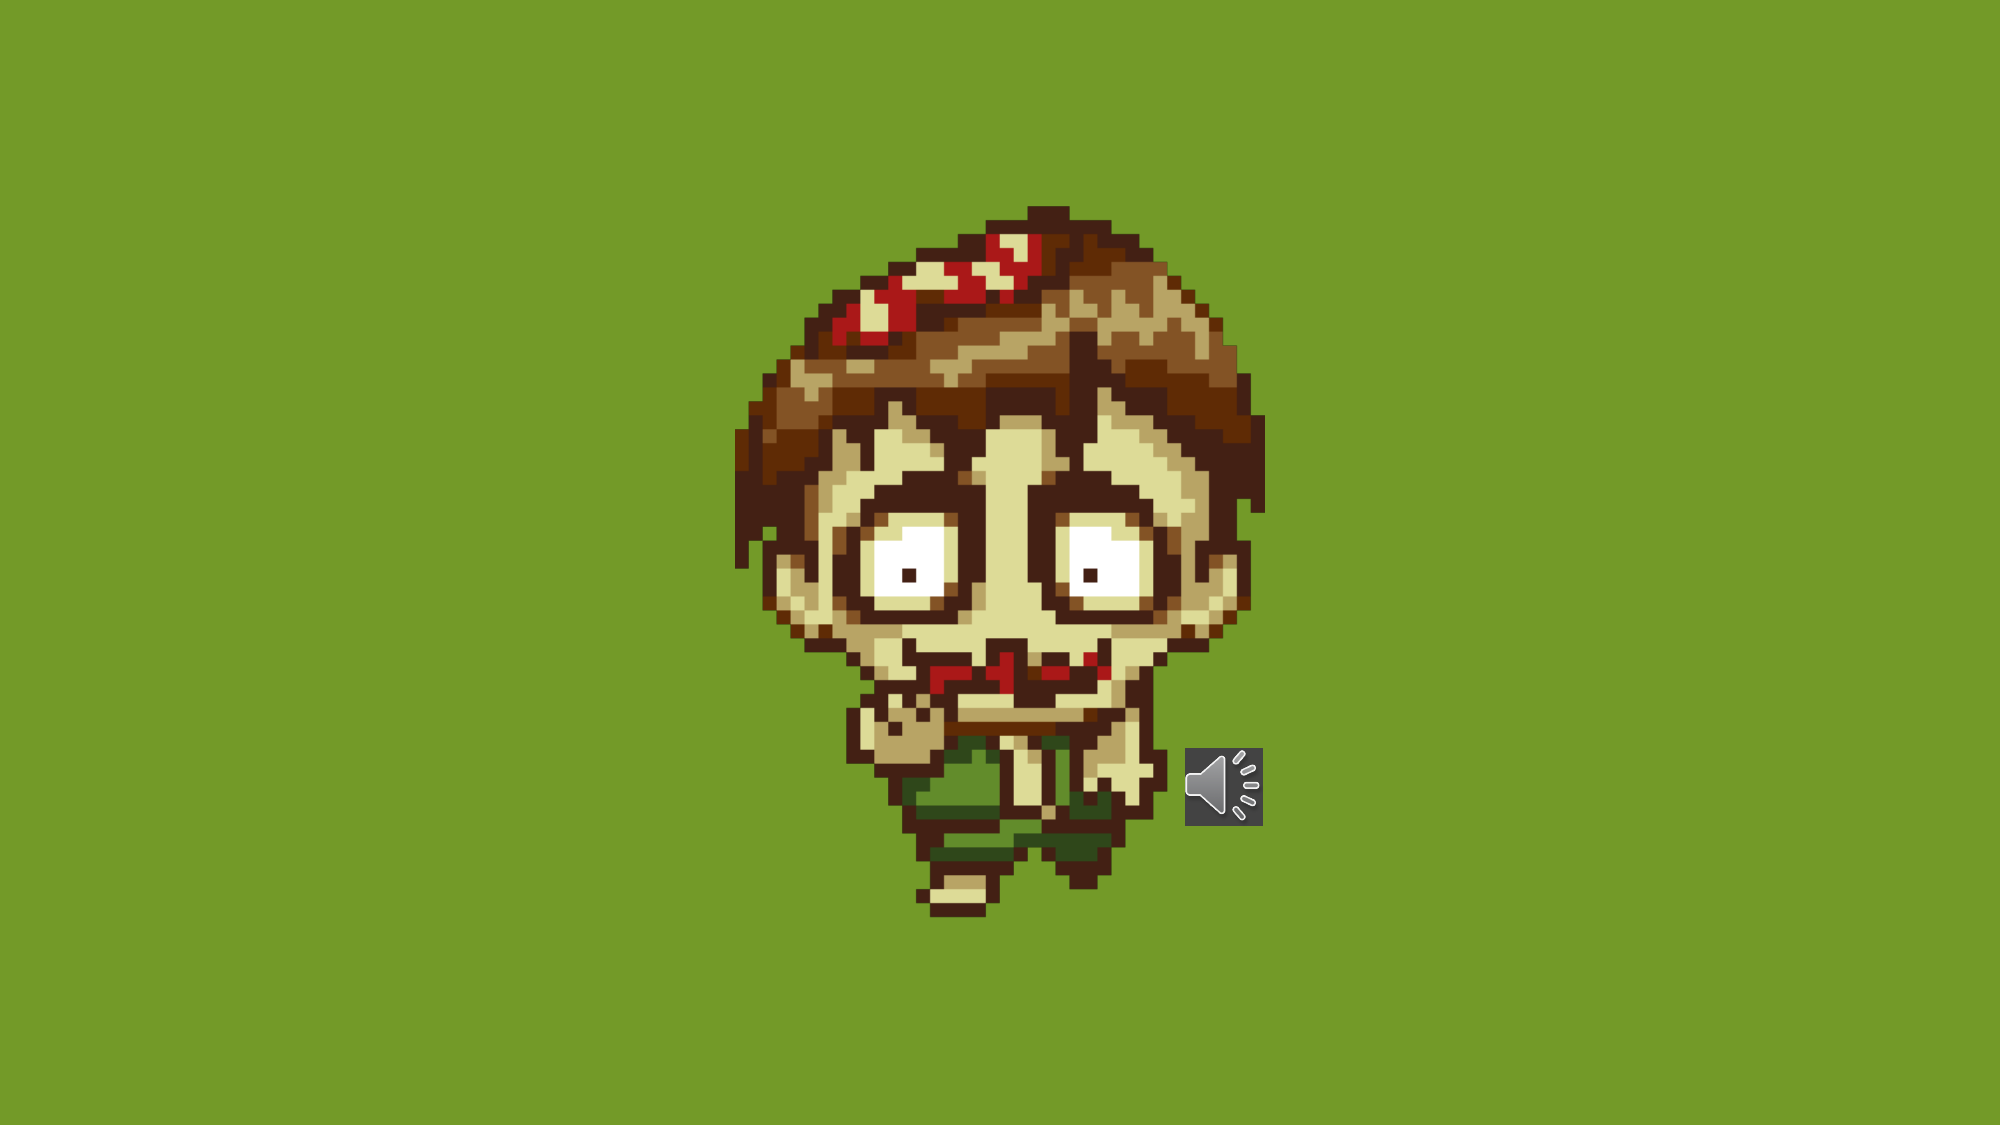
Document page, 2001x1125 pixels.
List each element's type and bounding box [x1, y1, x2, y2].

list [735, 205, 1265, 920]
picture [1184, 747, 1265, 828]
